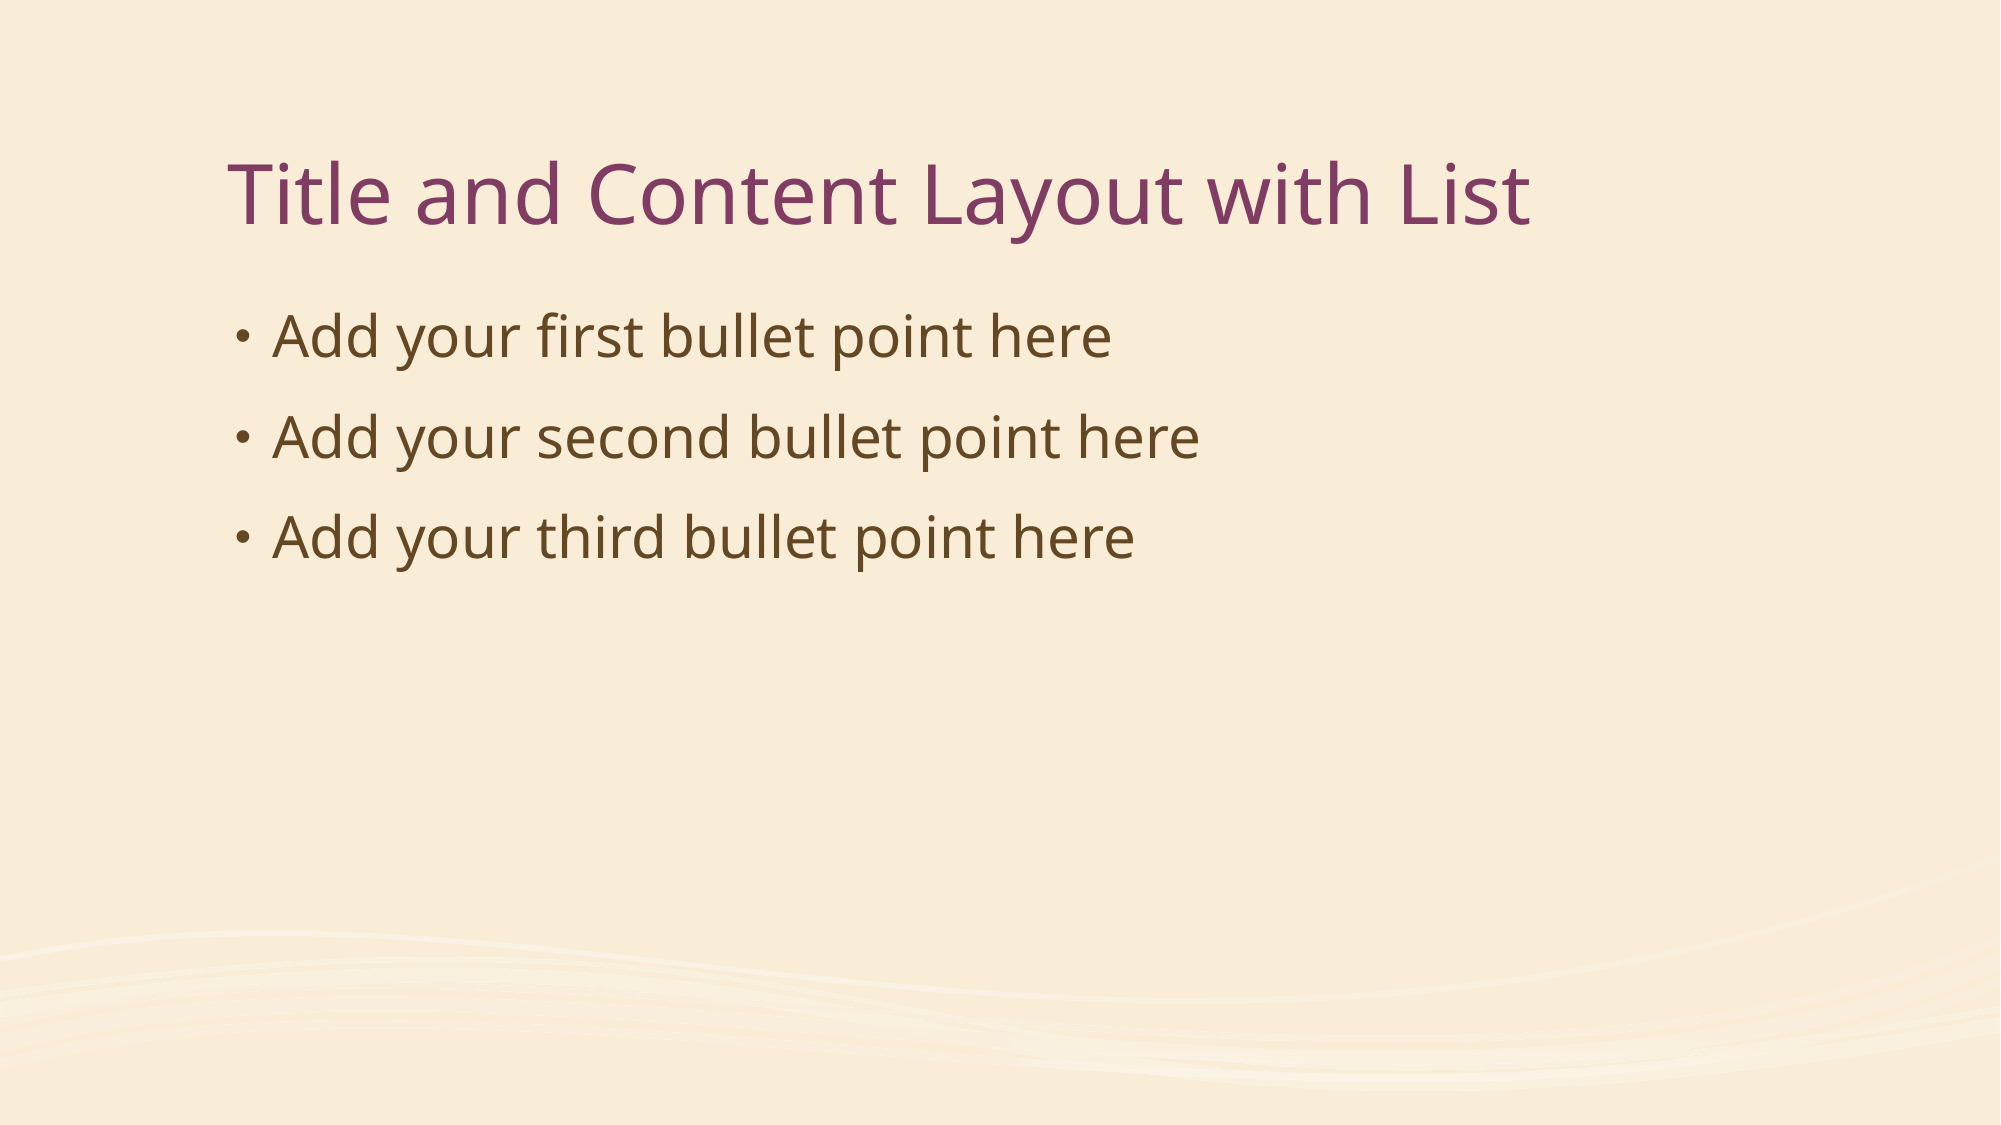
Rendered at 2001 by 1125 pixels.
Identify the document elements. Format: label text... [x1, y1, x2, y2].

title Title and Content Layout with List [212, 50, 1788, 250]
list Add your first bullet point here Add your second bullet point here Add your third bullet point here [212, 299, 1788, 950]
